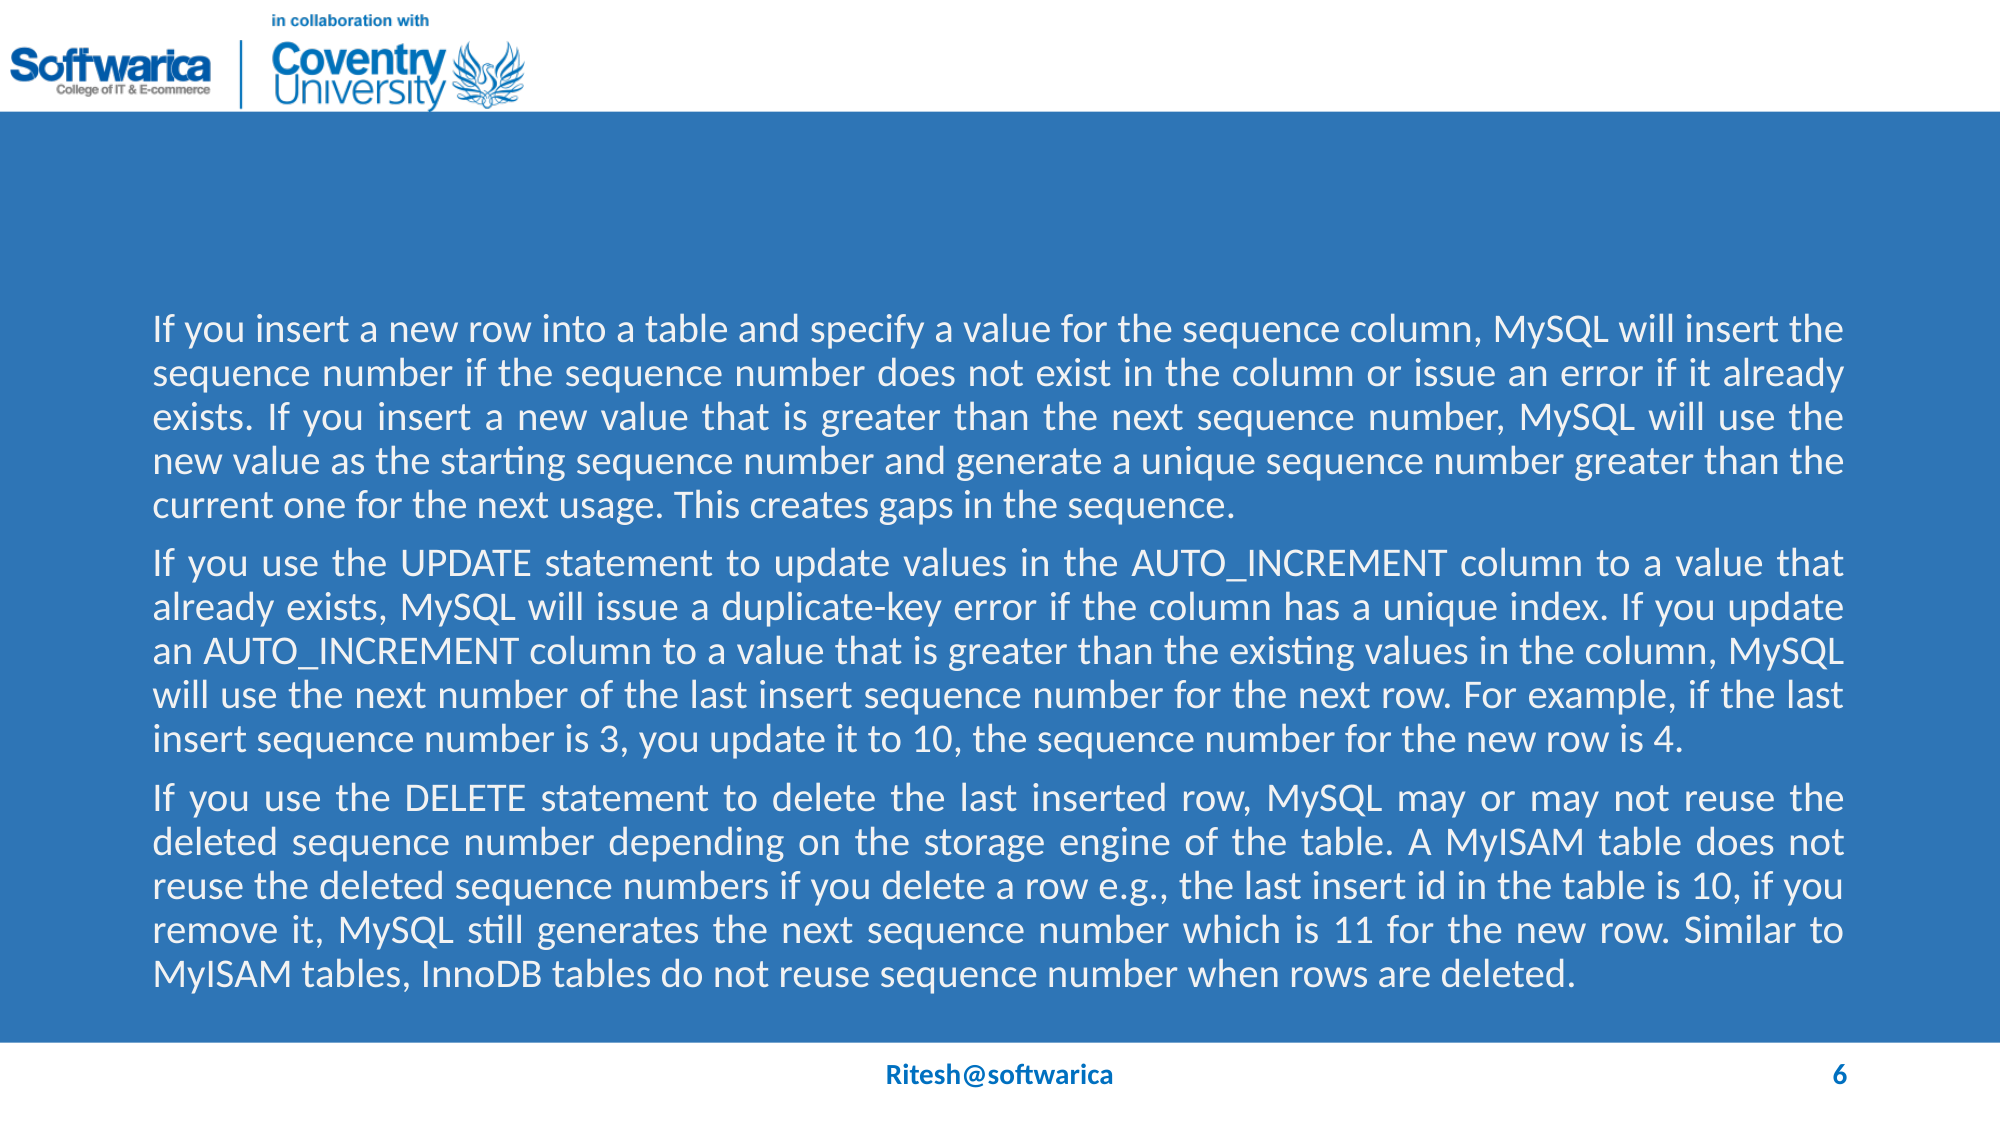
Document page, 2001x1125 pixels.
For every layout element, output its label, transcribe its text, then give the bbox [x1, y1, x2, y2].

list If you insert a new row into a table and specify a value for the sequence column, MySQL will insert the sequence number if the sequence number does not exist in the column or issue an error if it already exists. If you insert a new value that is greater than the next sequence number, MySQL will use the new value as the starting sequence number and generate a unique sequence number greater than the current one for the next usage. This creates gaps in the sequence. If you use the UPDATE statement to update values in the AUTO_INCREMENT column to a value that already exists, MySQL will issue a duplicate-key error if the column has a unique index. If you update an AUTO_INCREMENT column to a value that is greater than the existing values in the column, MySQL will use the next number of the last insert sequence number for the next row. For example, if the last insert sequence number is 3, you update it to 10, the sequence number for the new row is 4. If you use the DELETE statement to delete the last inserted row, MySQL may or may not reuse the deleted sequence number depending on the storage engine of the table. A MyISAM table does not reuse the deleted sequence numbers if you delete a row e.g., the last insert id in the table is 10, if you remove it, MySQL still generates the next sequence number which is 11 for the new row. Similar to MyISAM tables, InnoDB tables do not reuse sequence number when rows are deleted. [137, 299, 1863, 1014]
slide_number 6 [1412, 1042, 1863, 1103]
picture [10, 14, 525, 112]
footer Ritesh@softwarica [662, 1042, 1338, 1103]
